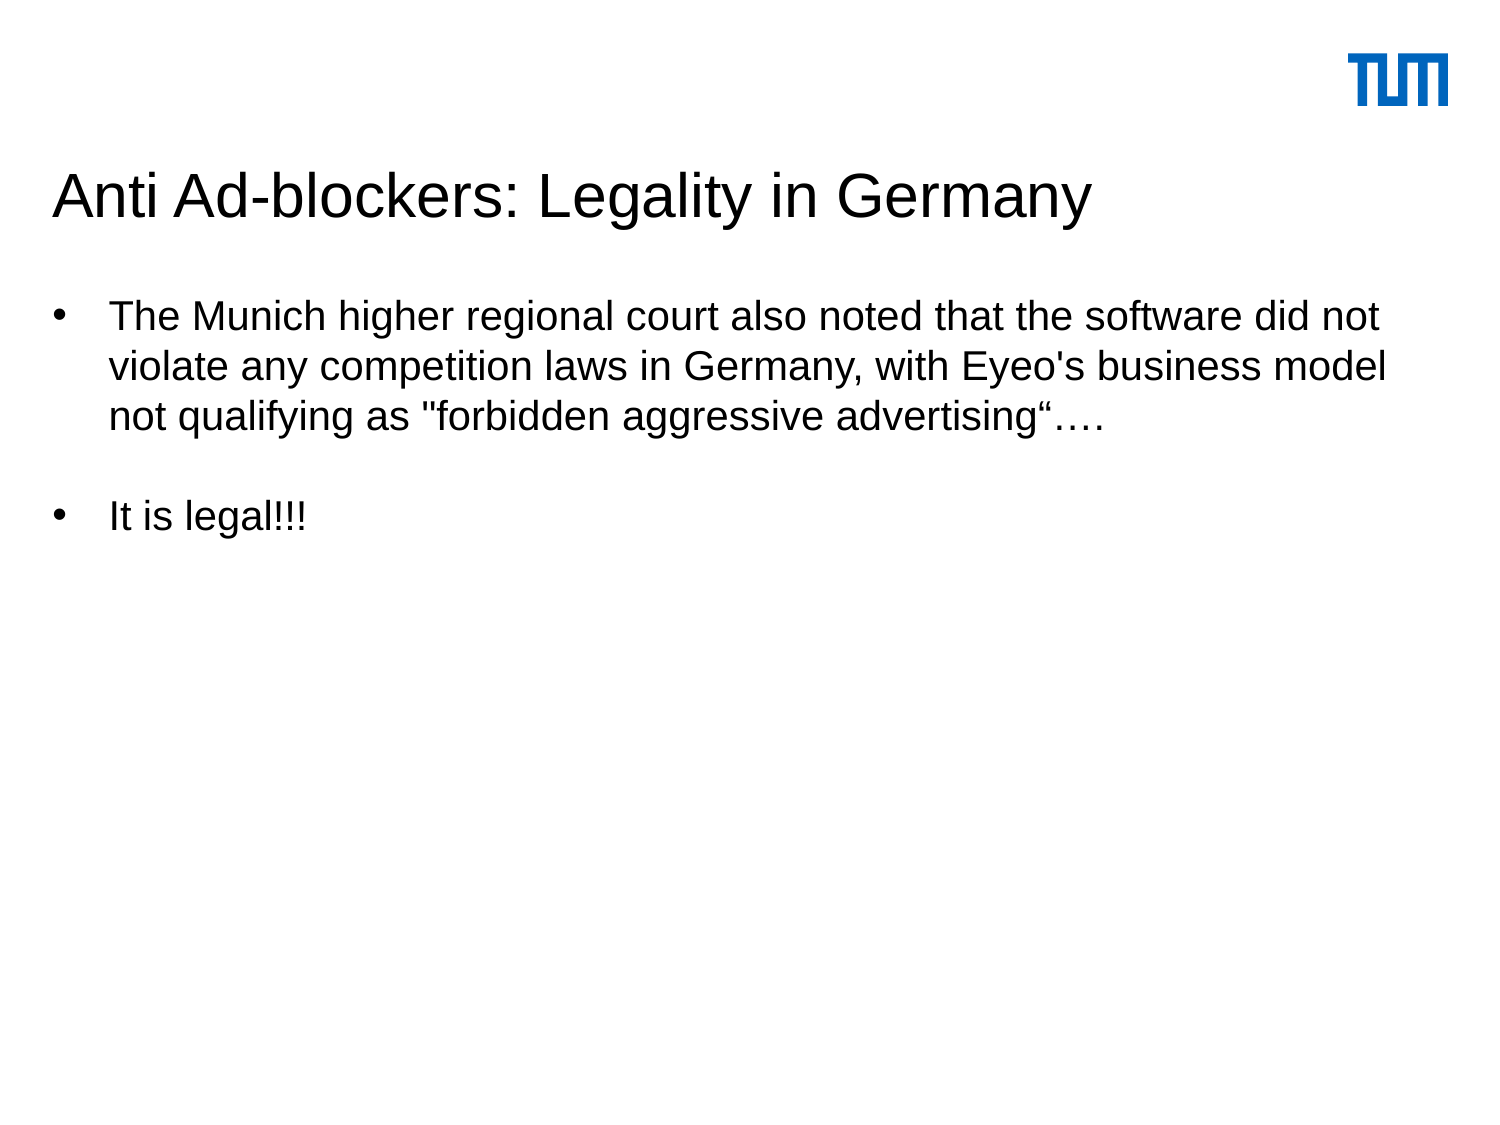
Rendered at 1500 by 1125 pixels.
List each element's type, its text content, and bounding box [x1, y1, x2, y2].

title Anti Ad-blockers: Legality in Germany [52, 162, 1449, 231]
list The Munich higher regional court also noted that the software did not violate any competition laws in Germany, with Eyeo's business model not qualifying as "forbidden aggressive advertising“…. It is legal!!! [52, 288, 1449, 1018]
